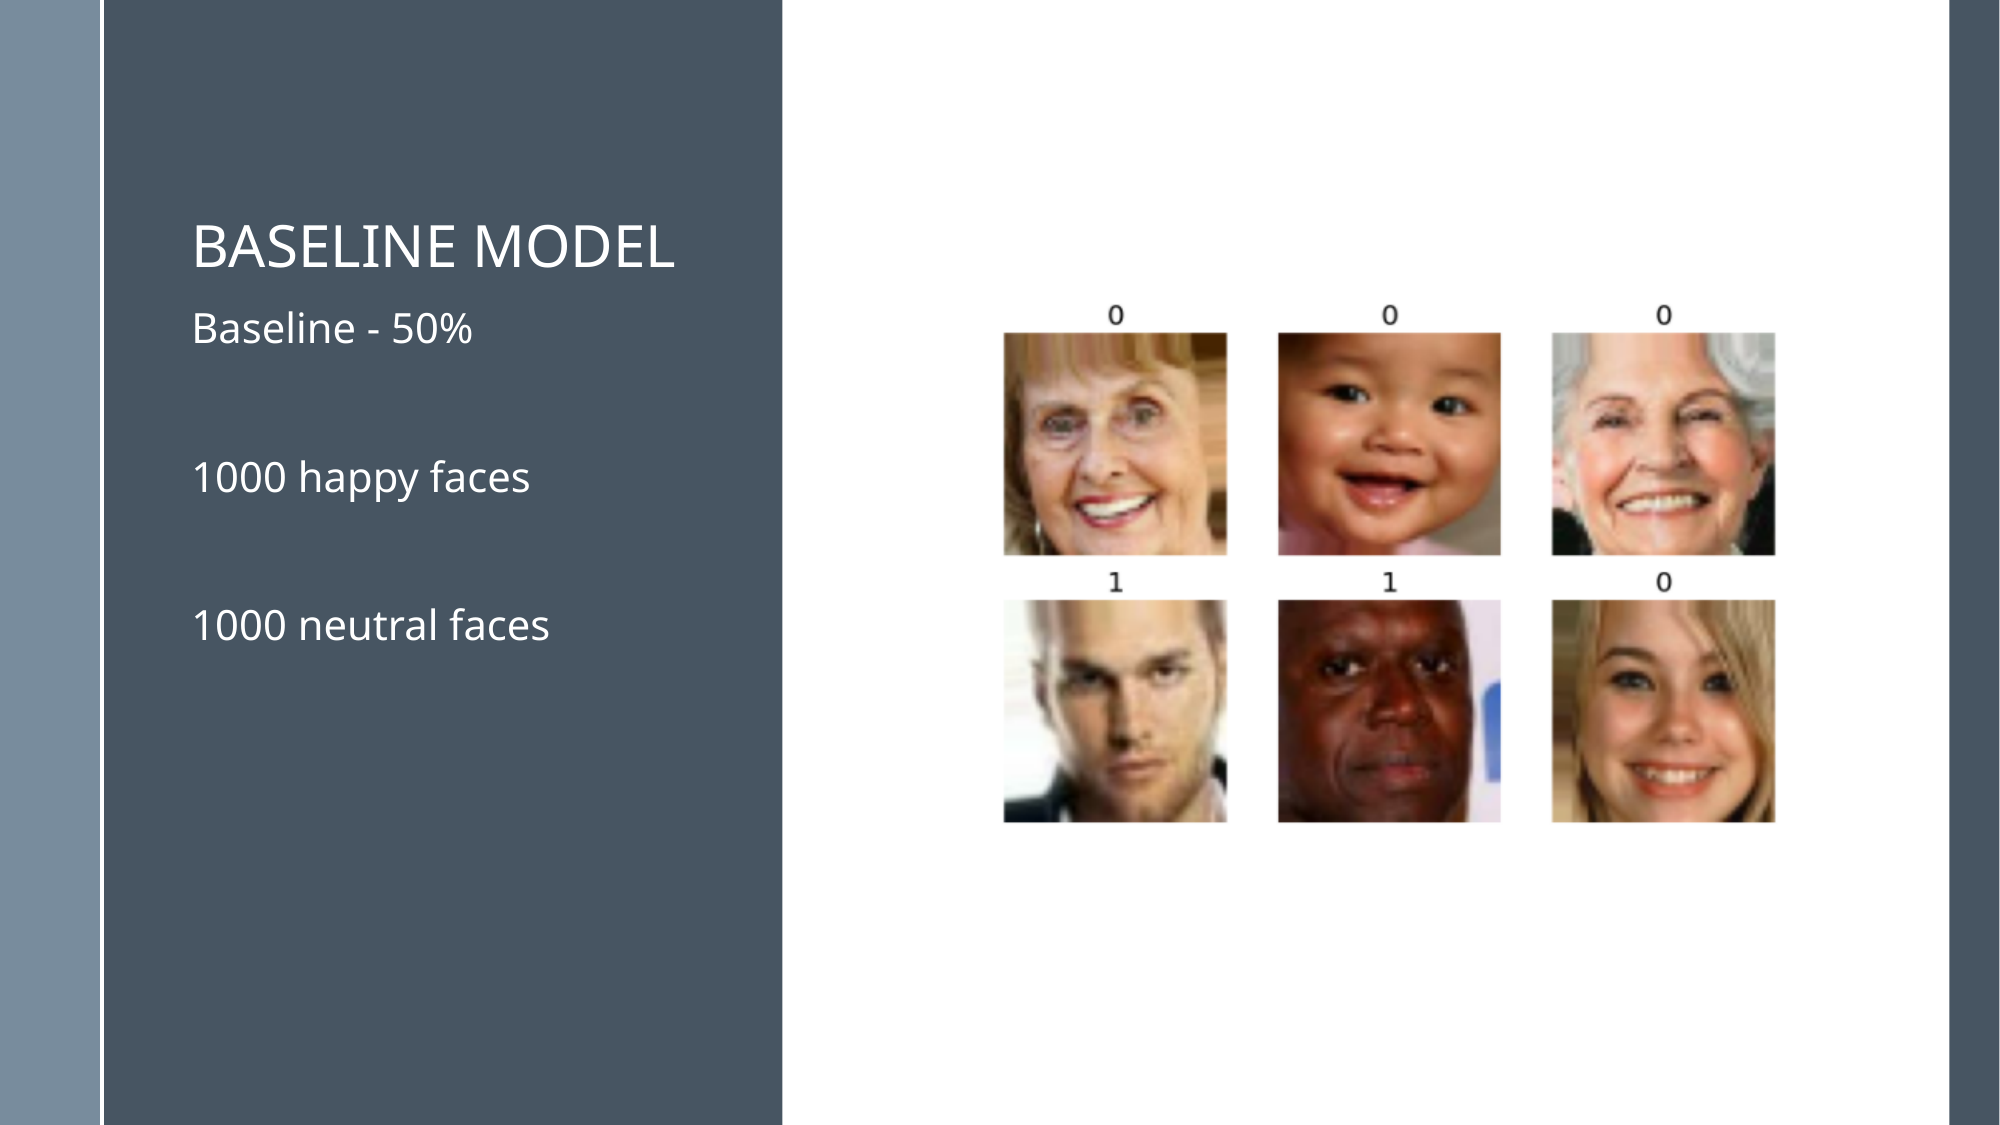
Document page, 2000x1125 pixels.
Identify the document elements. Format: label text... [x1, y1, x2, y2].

picture [987, 299, 1788, 835]
list Baseline - 50% 1000 happy faces 1000 neutral faces [176, 299, 717, 1013]
title Baseline Model [176, 62, 717, 288]
